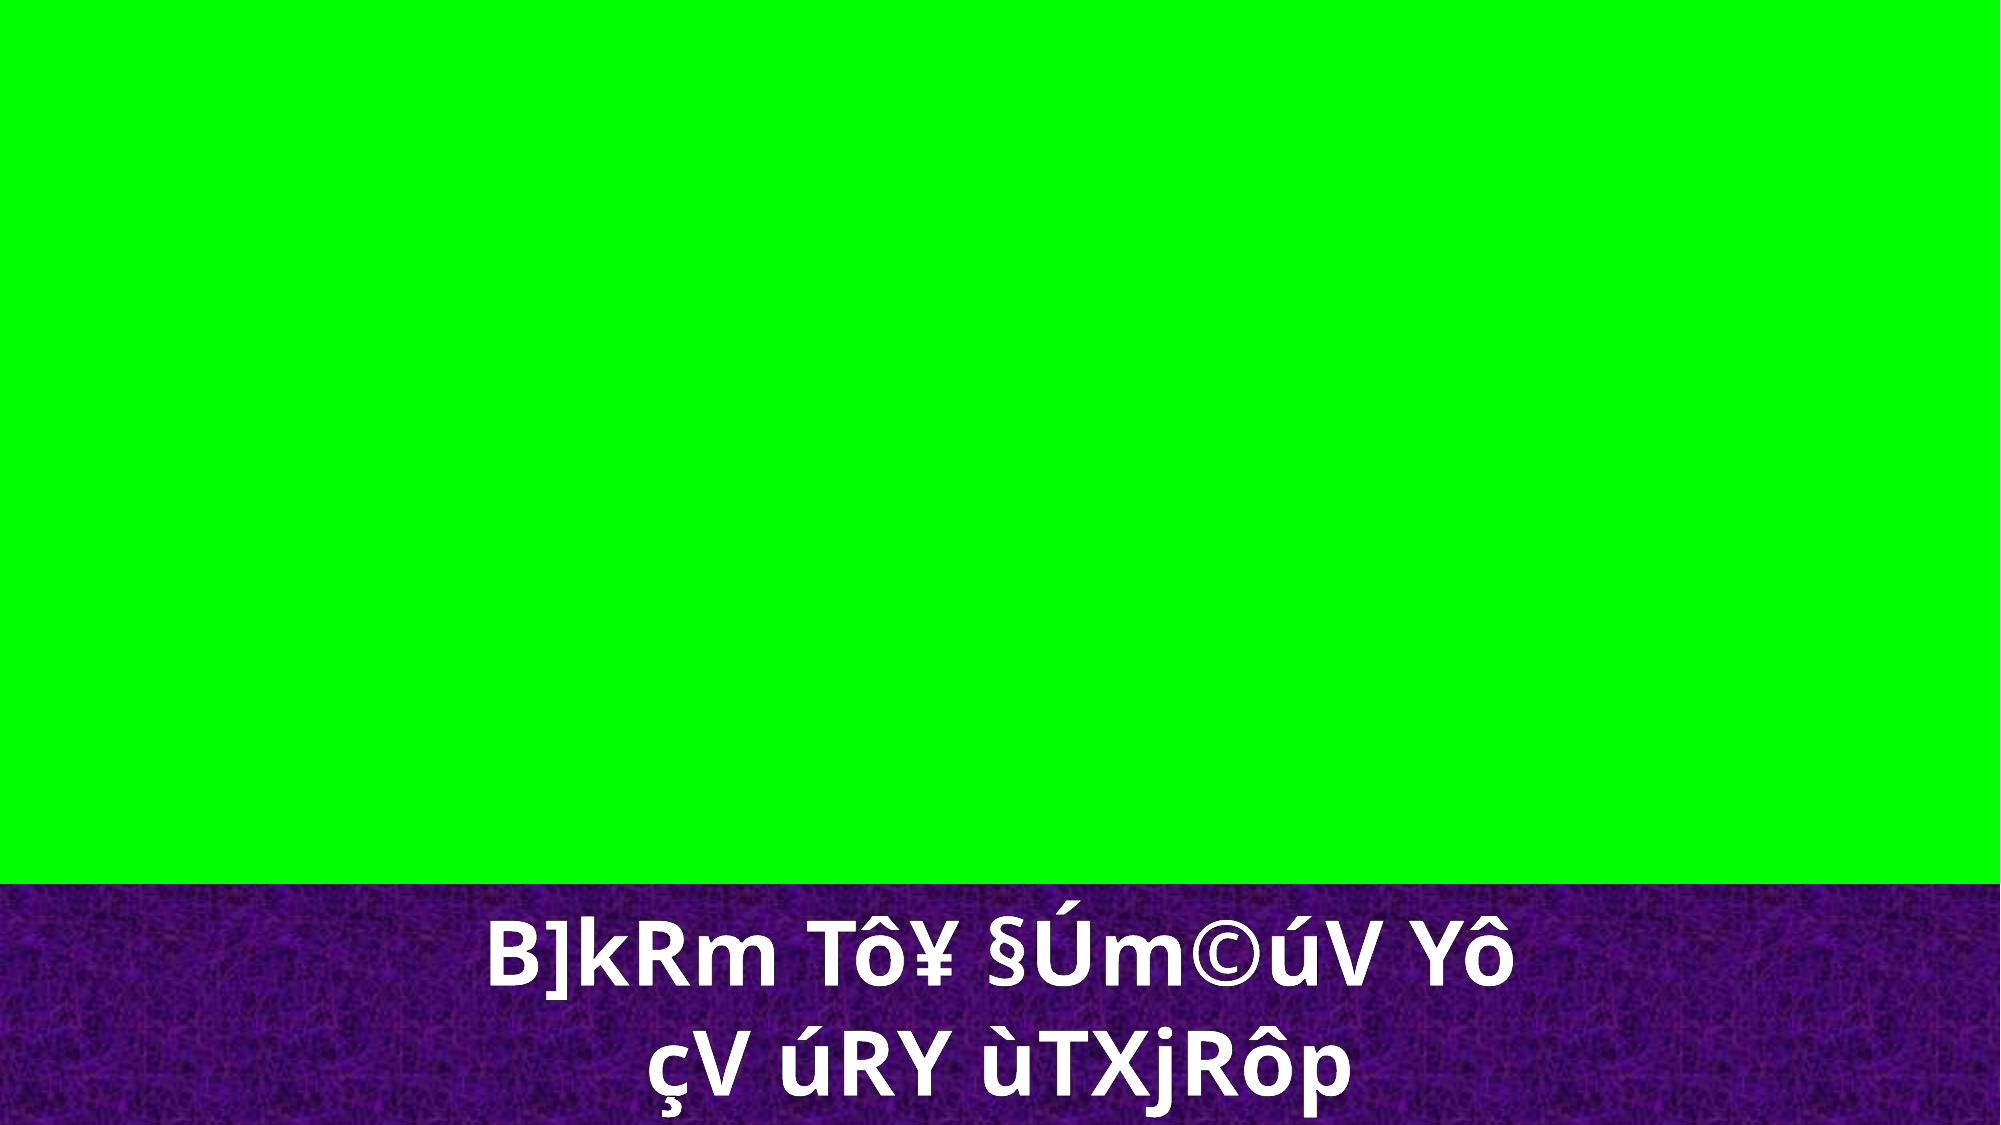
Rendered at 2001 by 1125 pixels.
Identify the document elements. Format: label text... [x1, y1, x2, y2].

text_box B]kRm Tô¥ §Úm©úV Yô çV úRY ùTXjRôp [0, 886, 2000, 1122]
